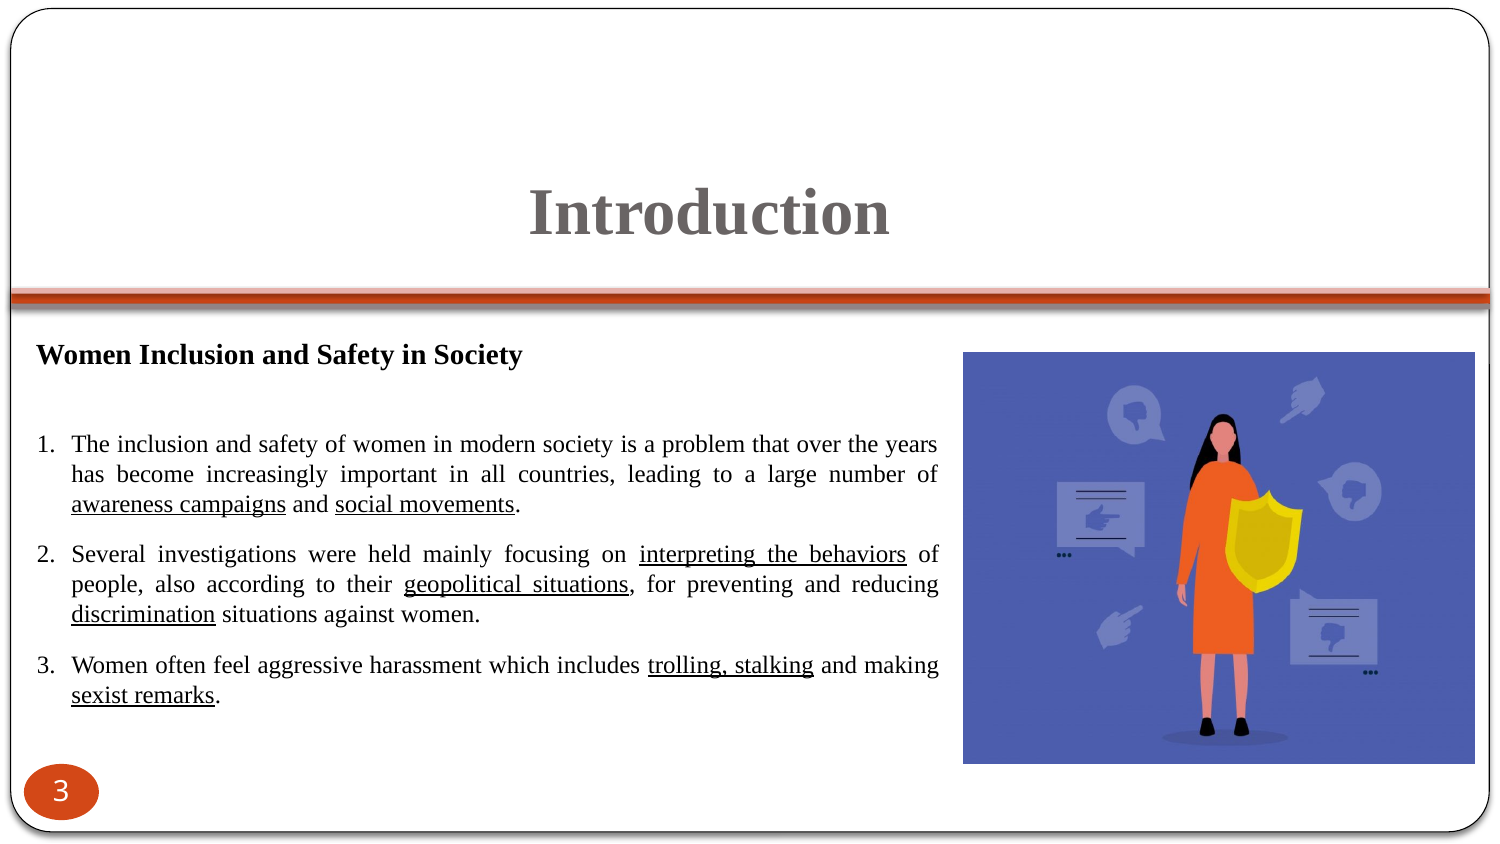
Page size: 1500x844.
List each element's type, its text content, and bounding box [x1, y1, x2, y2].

slide_number 3 [23, 763, 99, 821]
picture [963, 352, 1476, 765]
title Introduction [72, 138, 1348, 285]
list Women Inclusion and Safety in Society The inclusion and safety of women in modern society is a problem that over the years has become increasingly important in all countries, leading to a large number of awareness campaigns and social movements. Several investigations were held mainly focusing on interpreting the behaviors of people, also according to their geopolitical situations, for preventing and reducing discrimination situations against women. Women often feel aggressive harassment which includes trolling, stalking and making sexist remarks. [0, 310, 955, 785]
